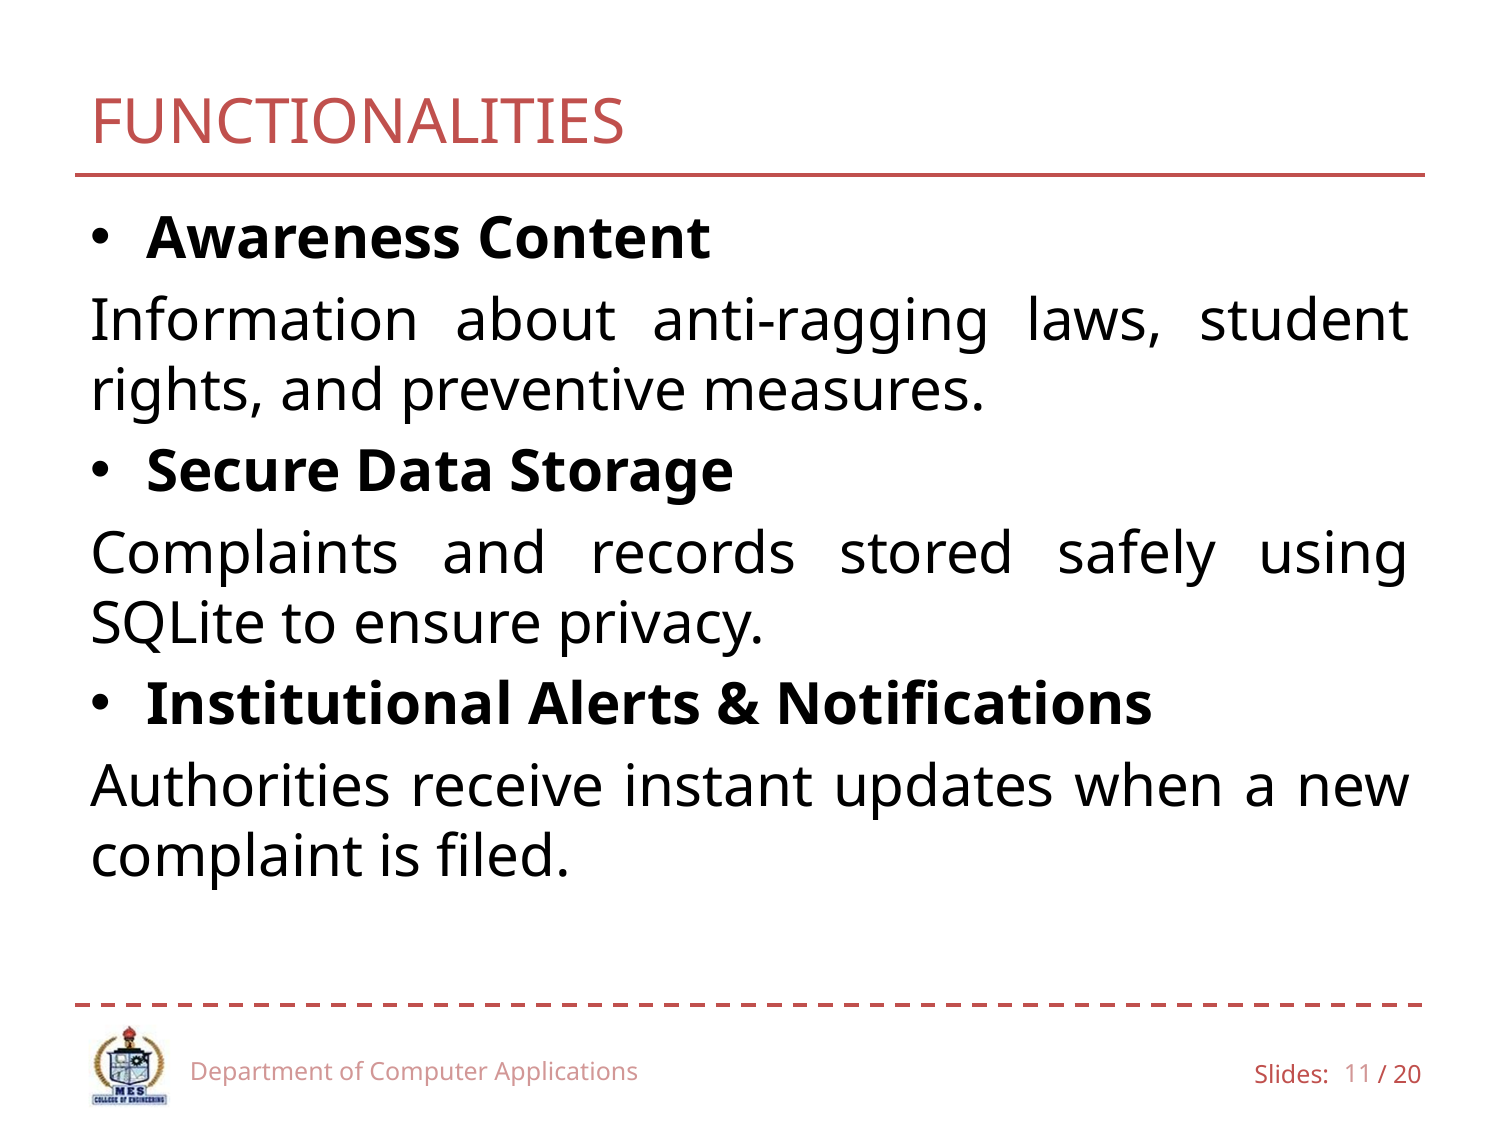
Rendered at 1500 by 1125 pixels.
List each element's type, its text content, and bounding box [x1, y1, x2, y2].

list Awareness Content Information about anti-ragging laws, student rights, and preventive measures. Secure Data Storage Complaints and records stored safely using SQLite to ensure privacy. Institutional Alerts & Notifications Authorities receive instant updates when a new complaint is filed. [75, 193, 1425, 1005]
footer Department of Computer Applications [174, 1042, 675, 1103]
picture [87, 1023, 171, 1109]
slide_number 11 [1325, 1044, 1388, 1105]
title FUNCTIONALITIES [73, 48, 1427, 189]
